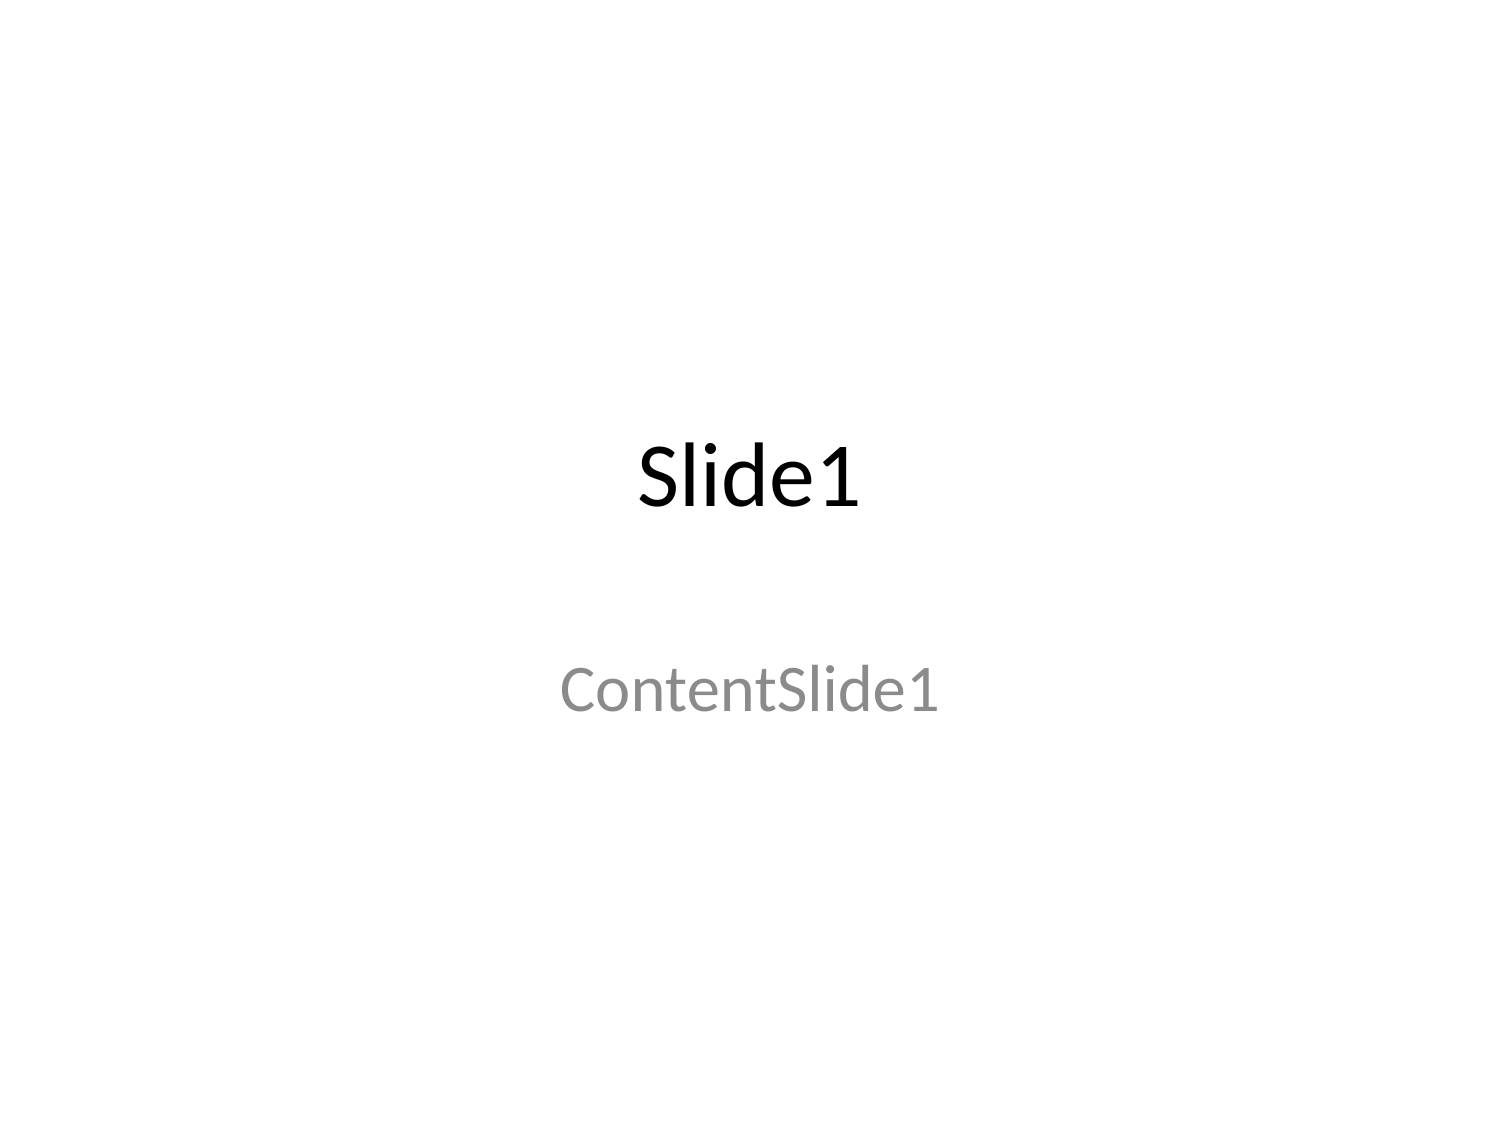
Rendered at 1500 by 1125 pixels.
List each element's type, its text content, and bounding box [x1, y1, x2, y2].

title Slide1 [112, 349, 1388, 591]
subtitle ContentSlide1 [225, 637, 1275, 925]
